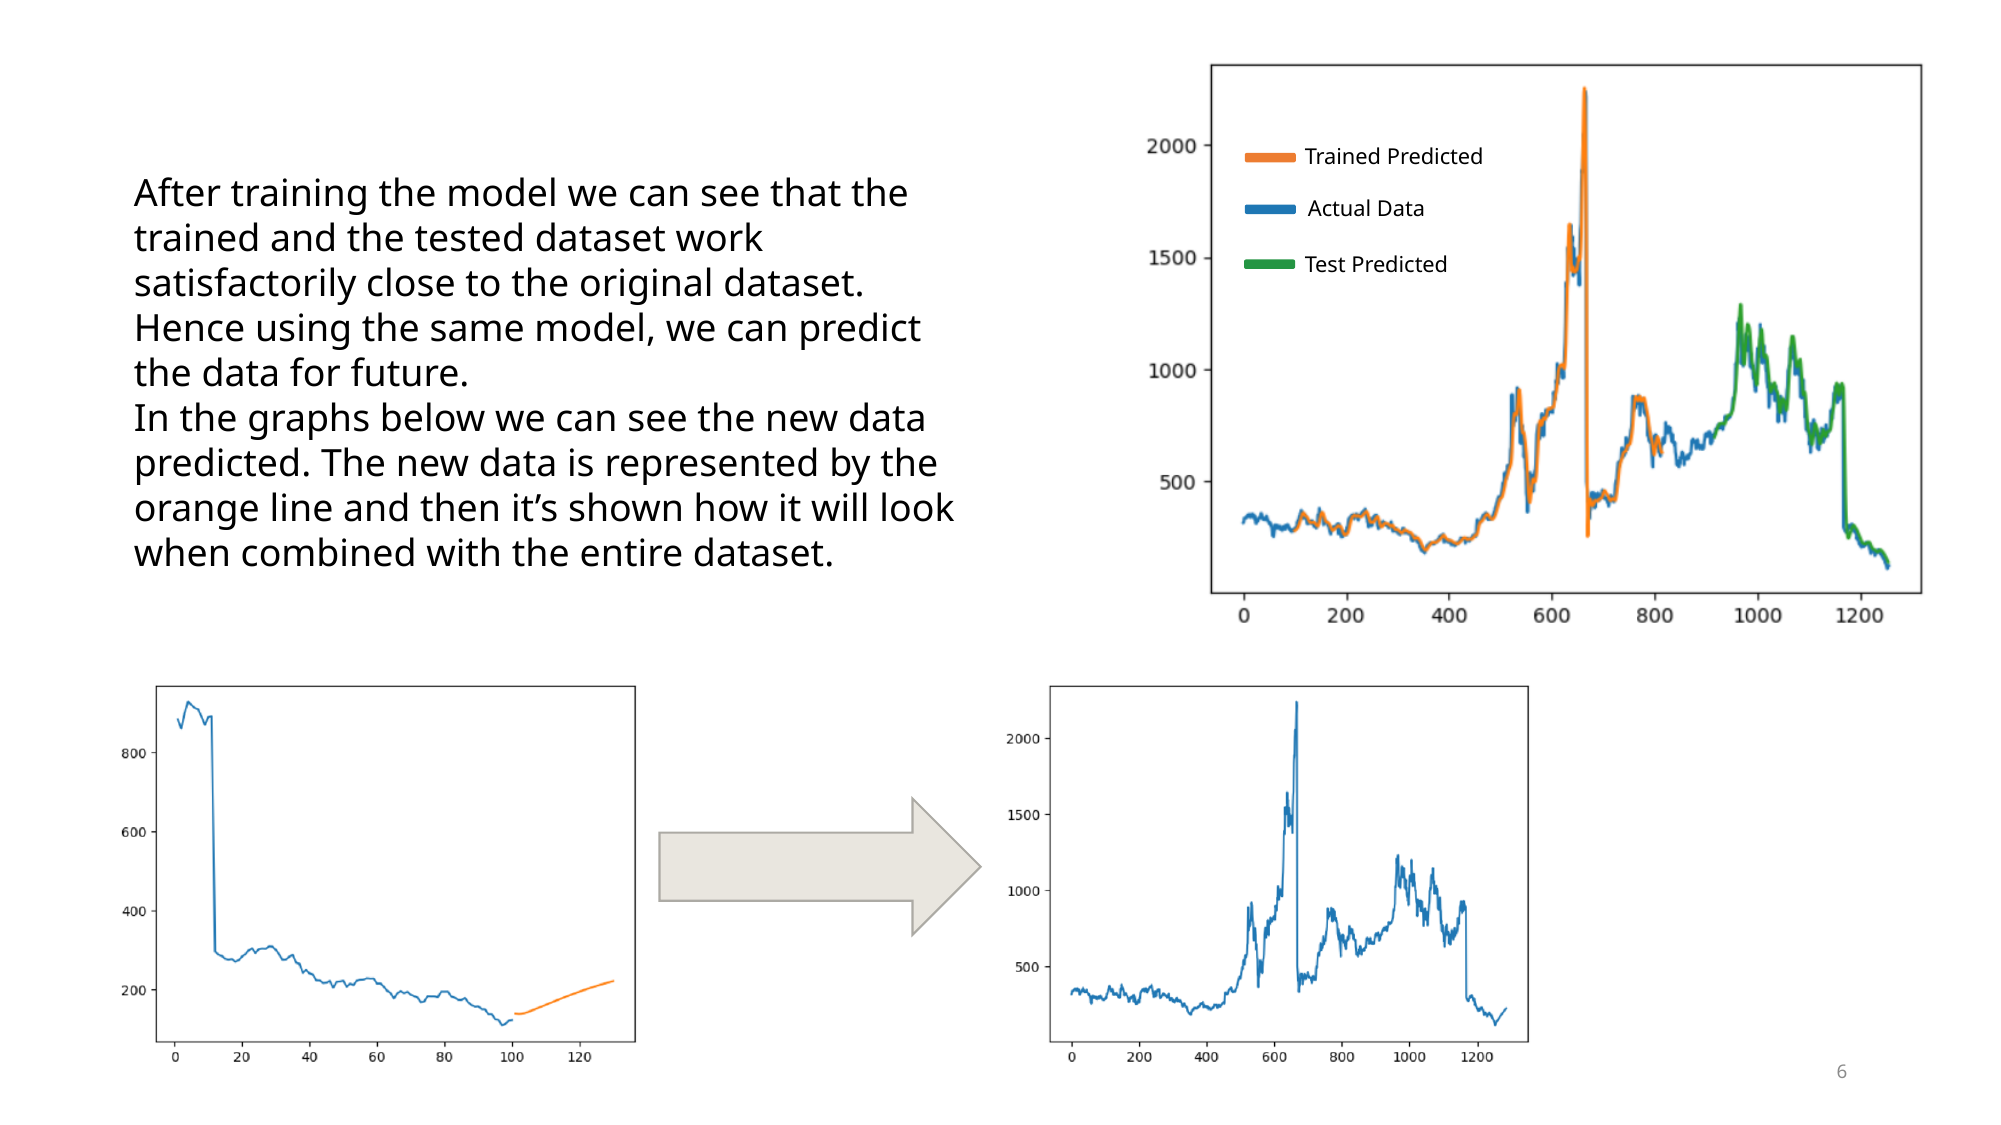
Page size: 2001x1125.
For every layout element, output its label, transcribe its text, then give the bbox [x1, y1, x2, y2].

picture [996, 675, 1537, 1073]
picture [1132, 49, 1935, 640]
text_box After training the model we can see that the trained and the tested dataset work satisfactorily close to the original dataset. Hence using the same model, we can predict the data for future. In the graphs below we can see the new data predicted. The new data is represented by the orange line and then it’s shown how it will look when combined with the entire dataset. [119, 161, 988, 626]
slide_number 6 [1412, 1042, 1863, 1103]
picture [111, 675, 644, 1073]
text_box [658, 796, 983, 938]
